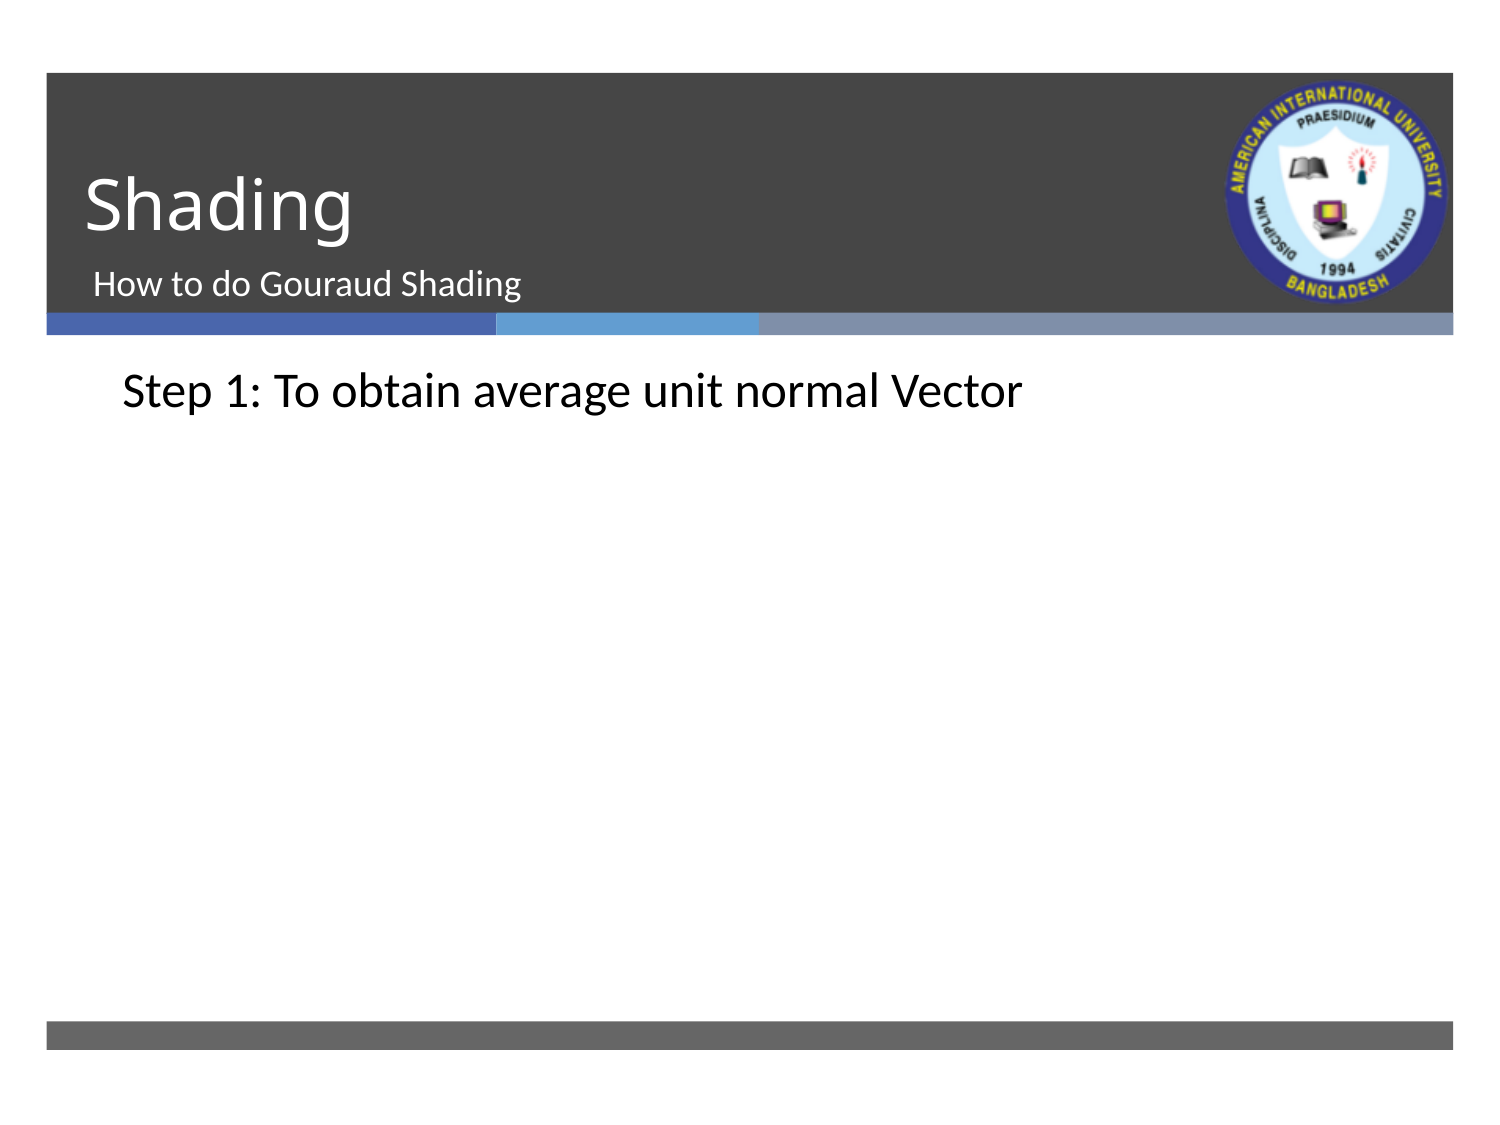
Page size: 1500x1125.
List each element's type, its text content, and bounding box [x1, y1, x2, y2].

subtitle How to do Gouraud Shading [78, 251, 1351, 262]
text_box Step 1: To obtain average unit normal Vector [107, 350, 1039, 425]
title Shading [69, 73, 1351, 253]
picture [1351, 75, 1454, 310]
text_box [74, 262, 1425, 1005]
